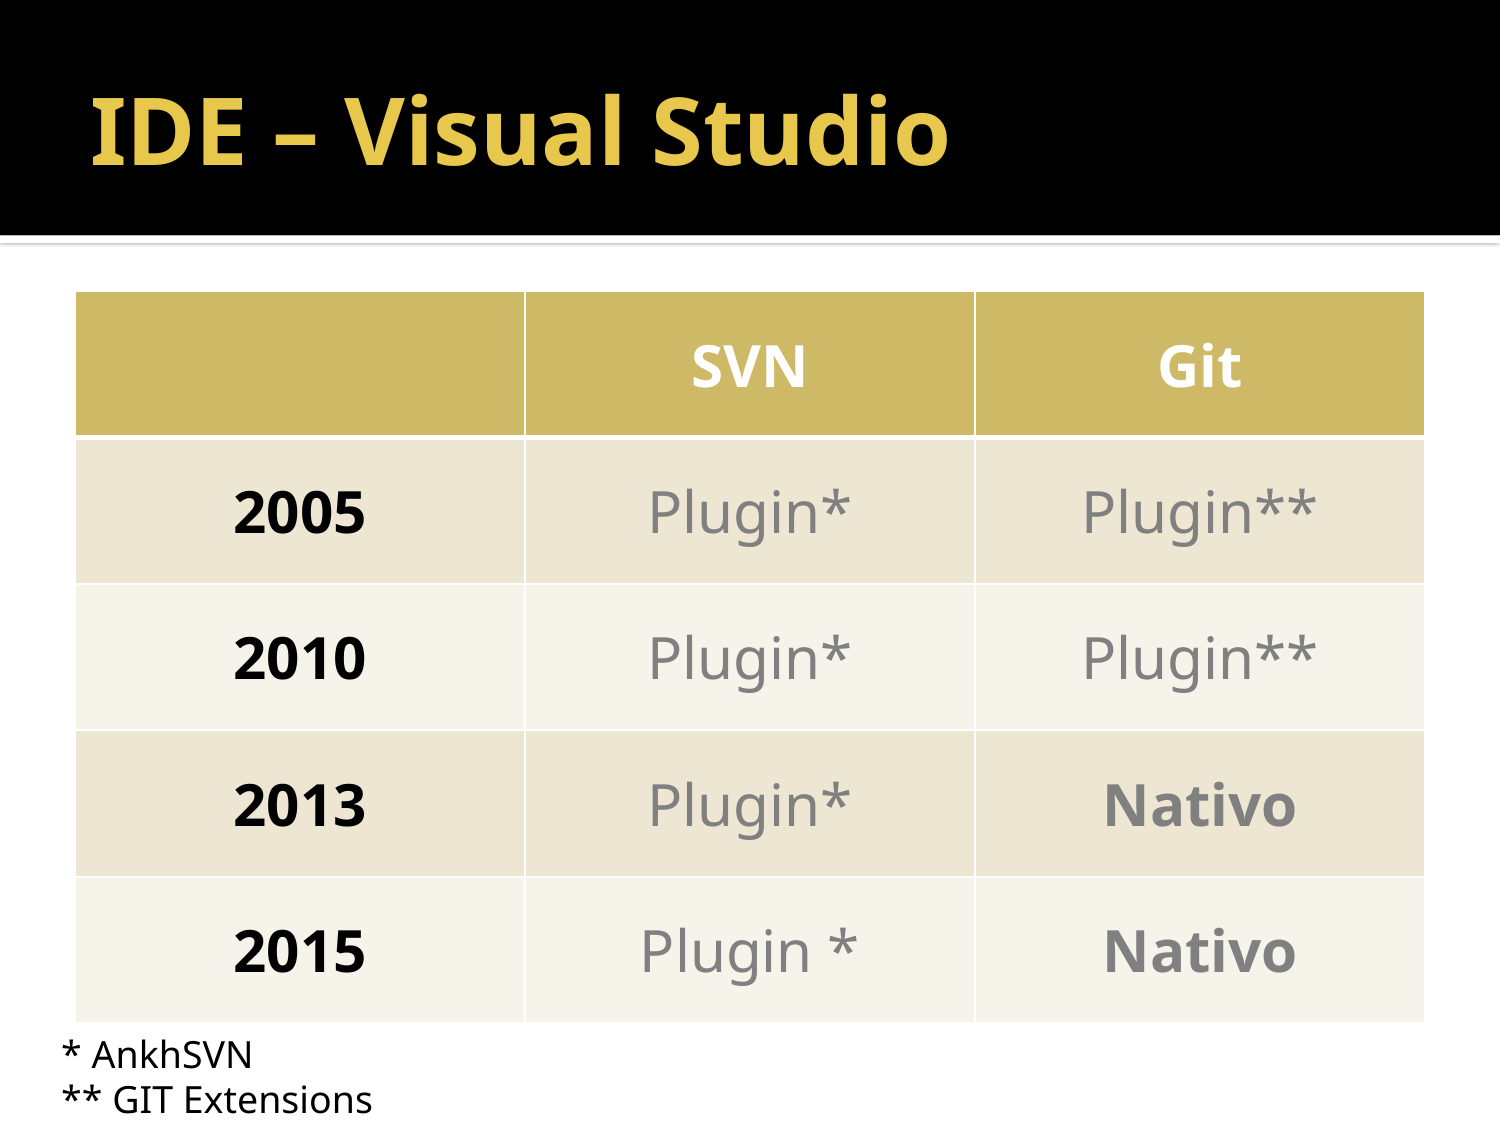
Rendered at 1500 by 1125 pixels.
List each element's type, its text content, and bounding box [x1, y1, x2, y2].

table_cell Nativo [976, 731, 1424, 876]
table_header [76, 292, 524, 435]
table_cell Plugin* [526, 440, 974, 583]
table_cell Plugin * [526, 878, 974, 1022]
table_cell Plugin* [526, 585, 974, 729]
table_cell 2013 [76, 731, 524, 876]
table_cell Plugin** [976, 585, 1424, 729]
text_box * AnkhSVN ** GIT Extensions [46, 1023, 388, 1125]
table_cell Plugin** [976, 440, 1424, 583]
table_cell 2015 [76, 878, 524, 1022]
table_cell Plugin* [526, 731, 974, 876]
table_cell 2010 [76, 585, 524, 729]
table_cell 2005 [76, 440, 524, 583]
table_cell Nativo [976, 878, 1424, 1022]
table_header Git [976, 292, 1424, 435]
title IDE – Visual Studio [75, 25, 1425, 231]
table_header SVN [526, 292, 974, 435]
